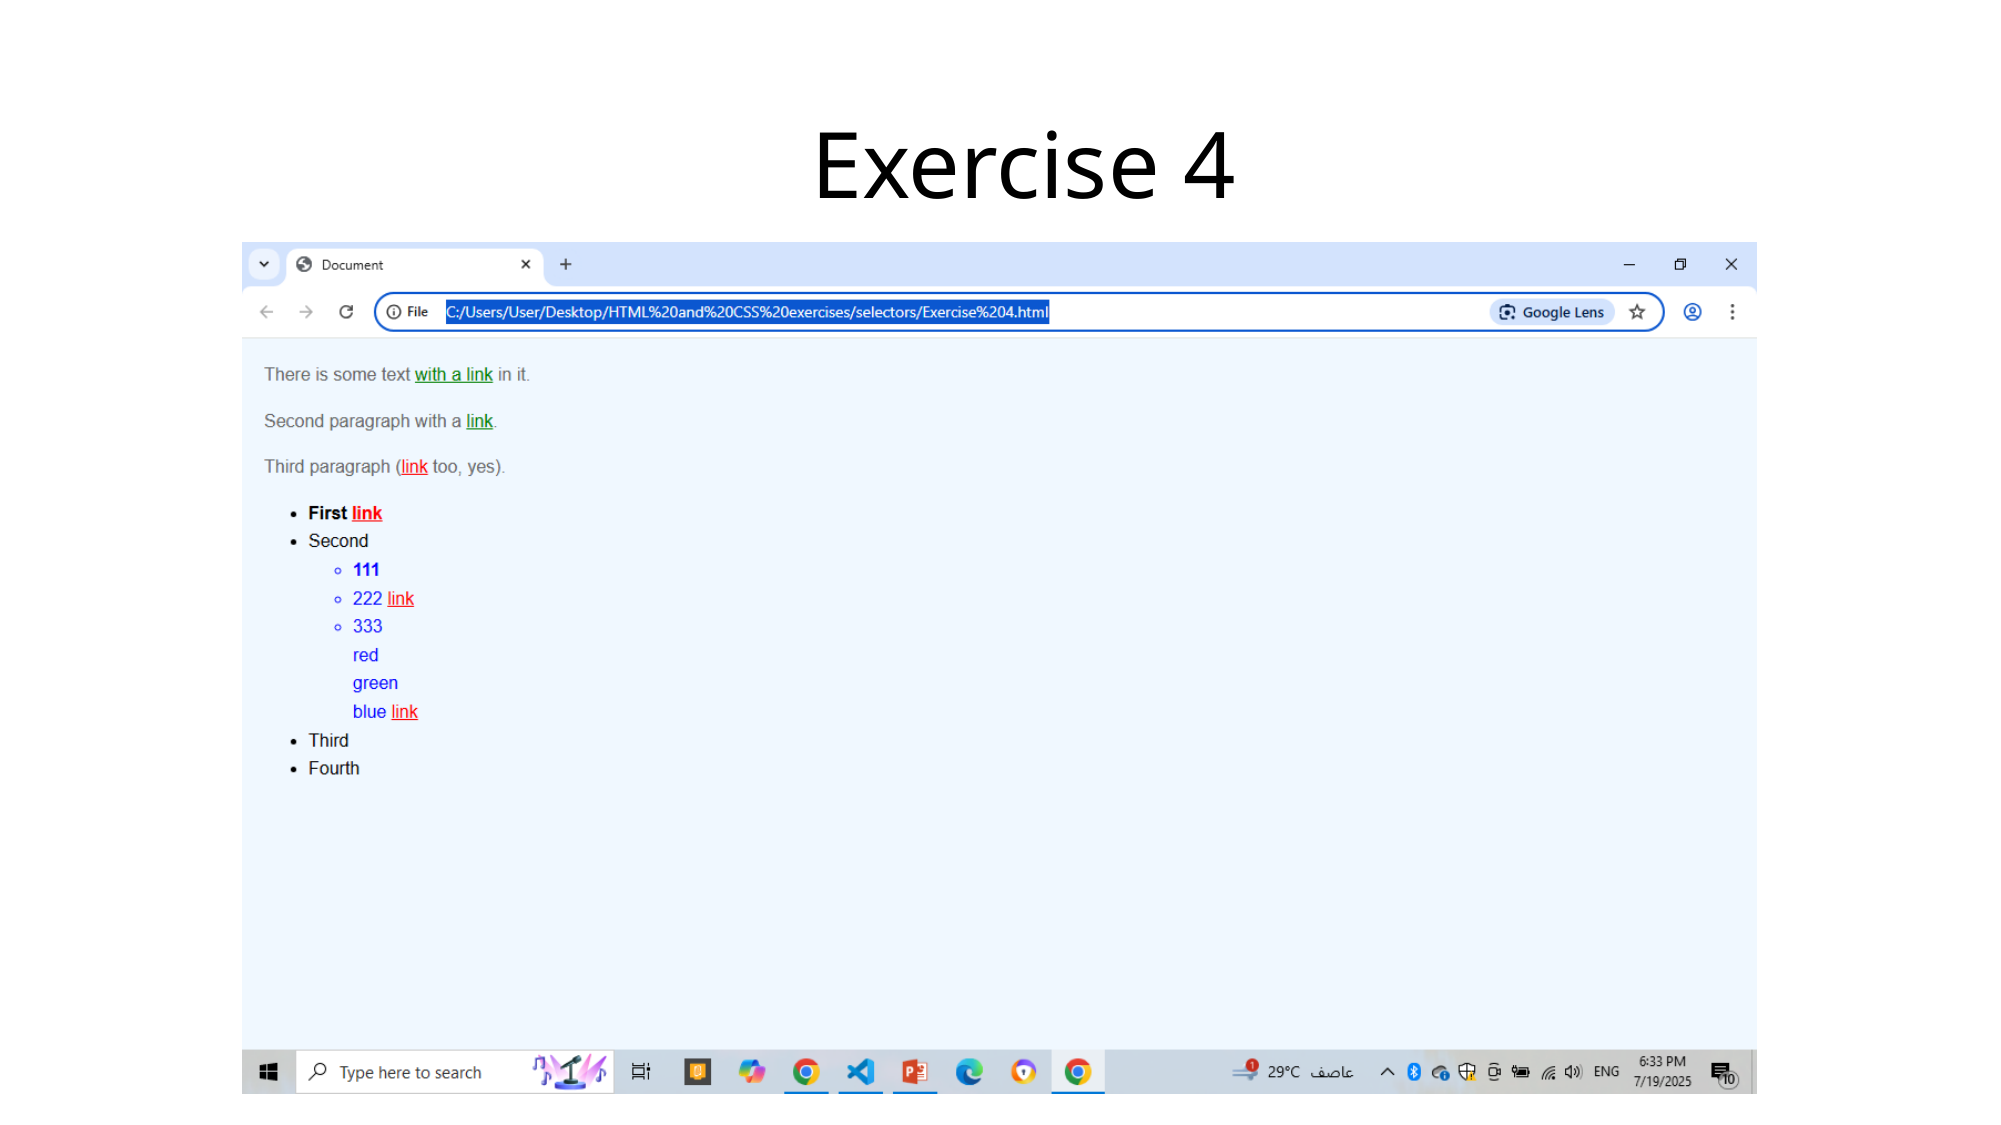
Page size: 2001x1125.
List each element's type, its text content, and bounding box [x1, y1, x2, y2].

title Exercise 4 [137, 59, 1863, 278]
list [242, 242, 1757, 1094]
